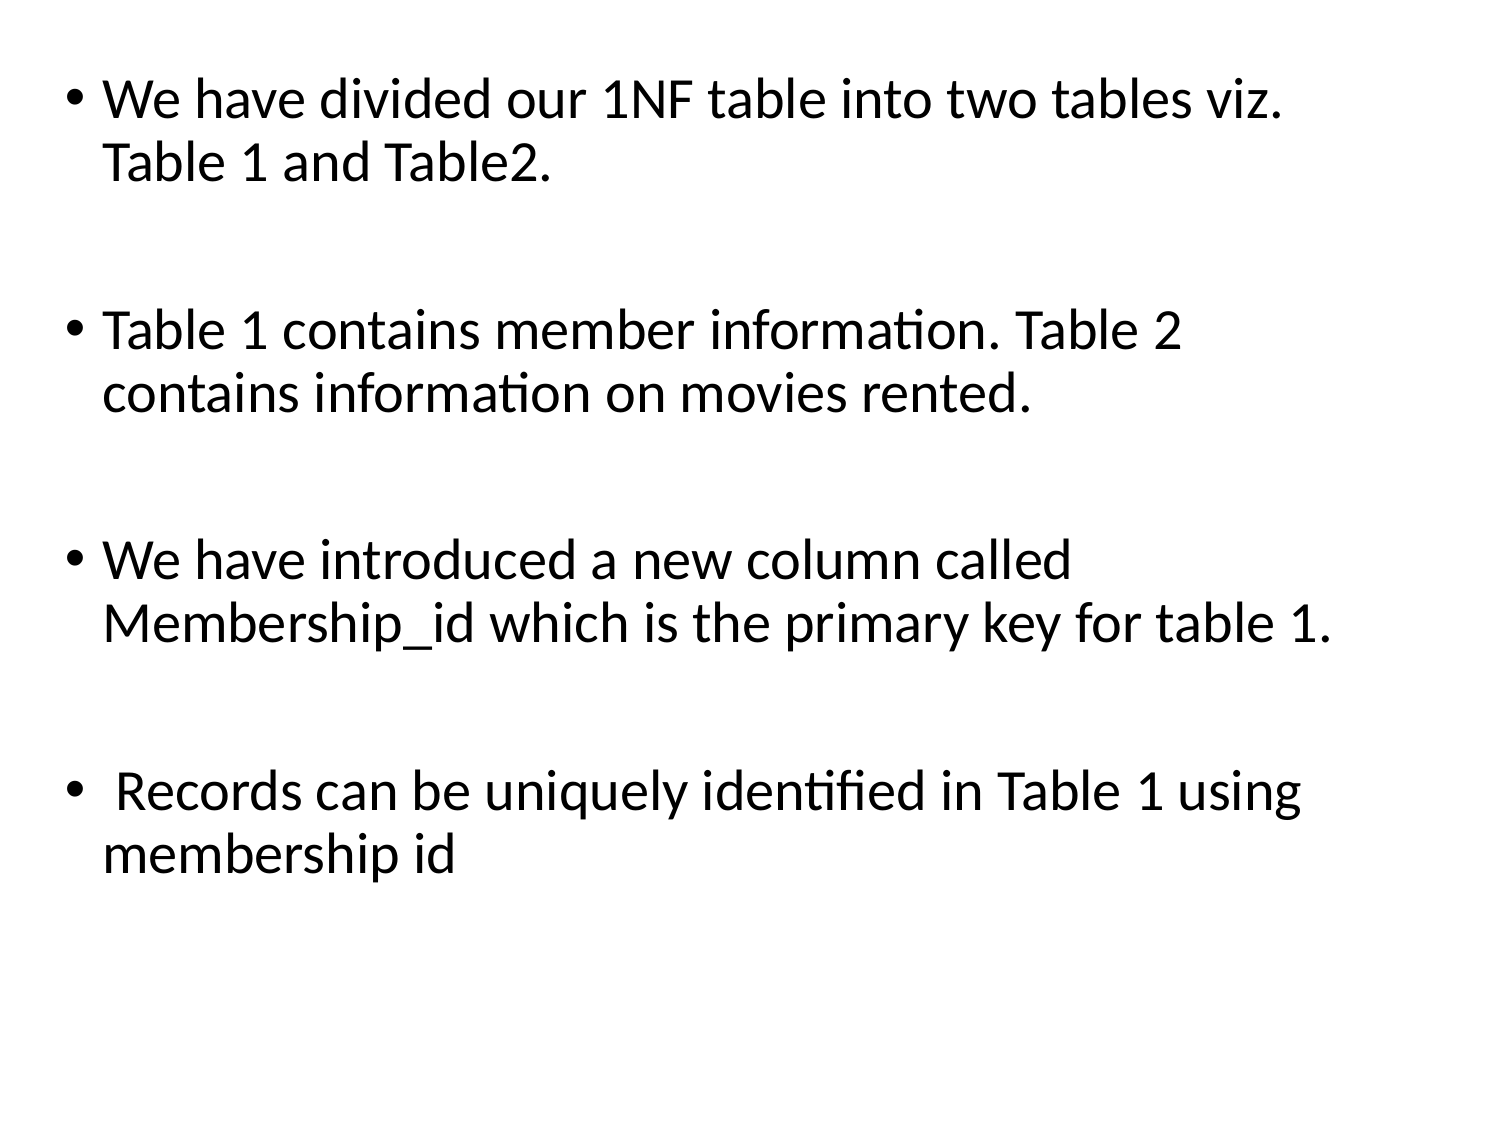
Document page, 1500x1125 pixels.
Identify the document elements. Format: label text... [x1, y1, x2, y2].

list We have divided our 1NF table into two tables viz. Table 1 and Table2. Table 1 contains member information. Table 2 contains information on movies rented. We have introduced a new column called Membership_id which is the primary key for table 1. Records can be uniquely identified in Table 1 using membership id [49, 61, 1402, 1026]
